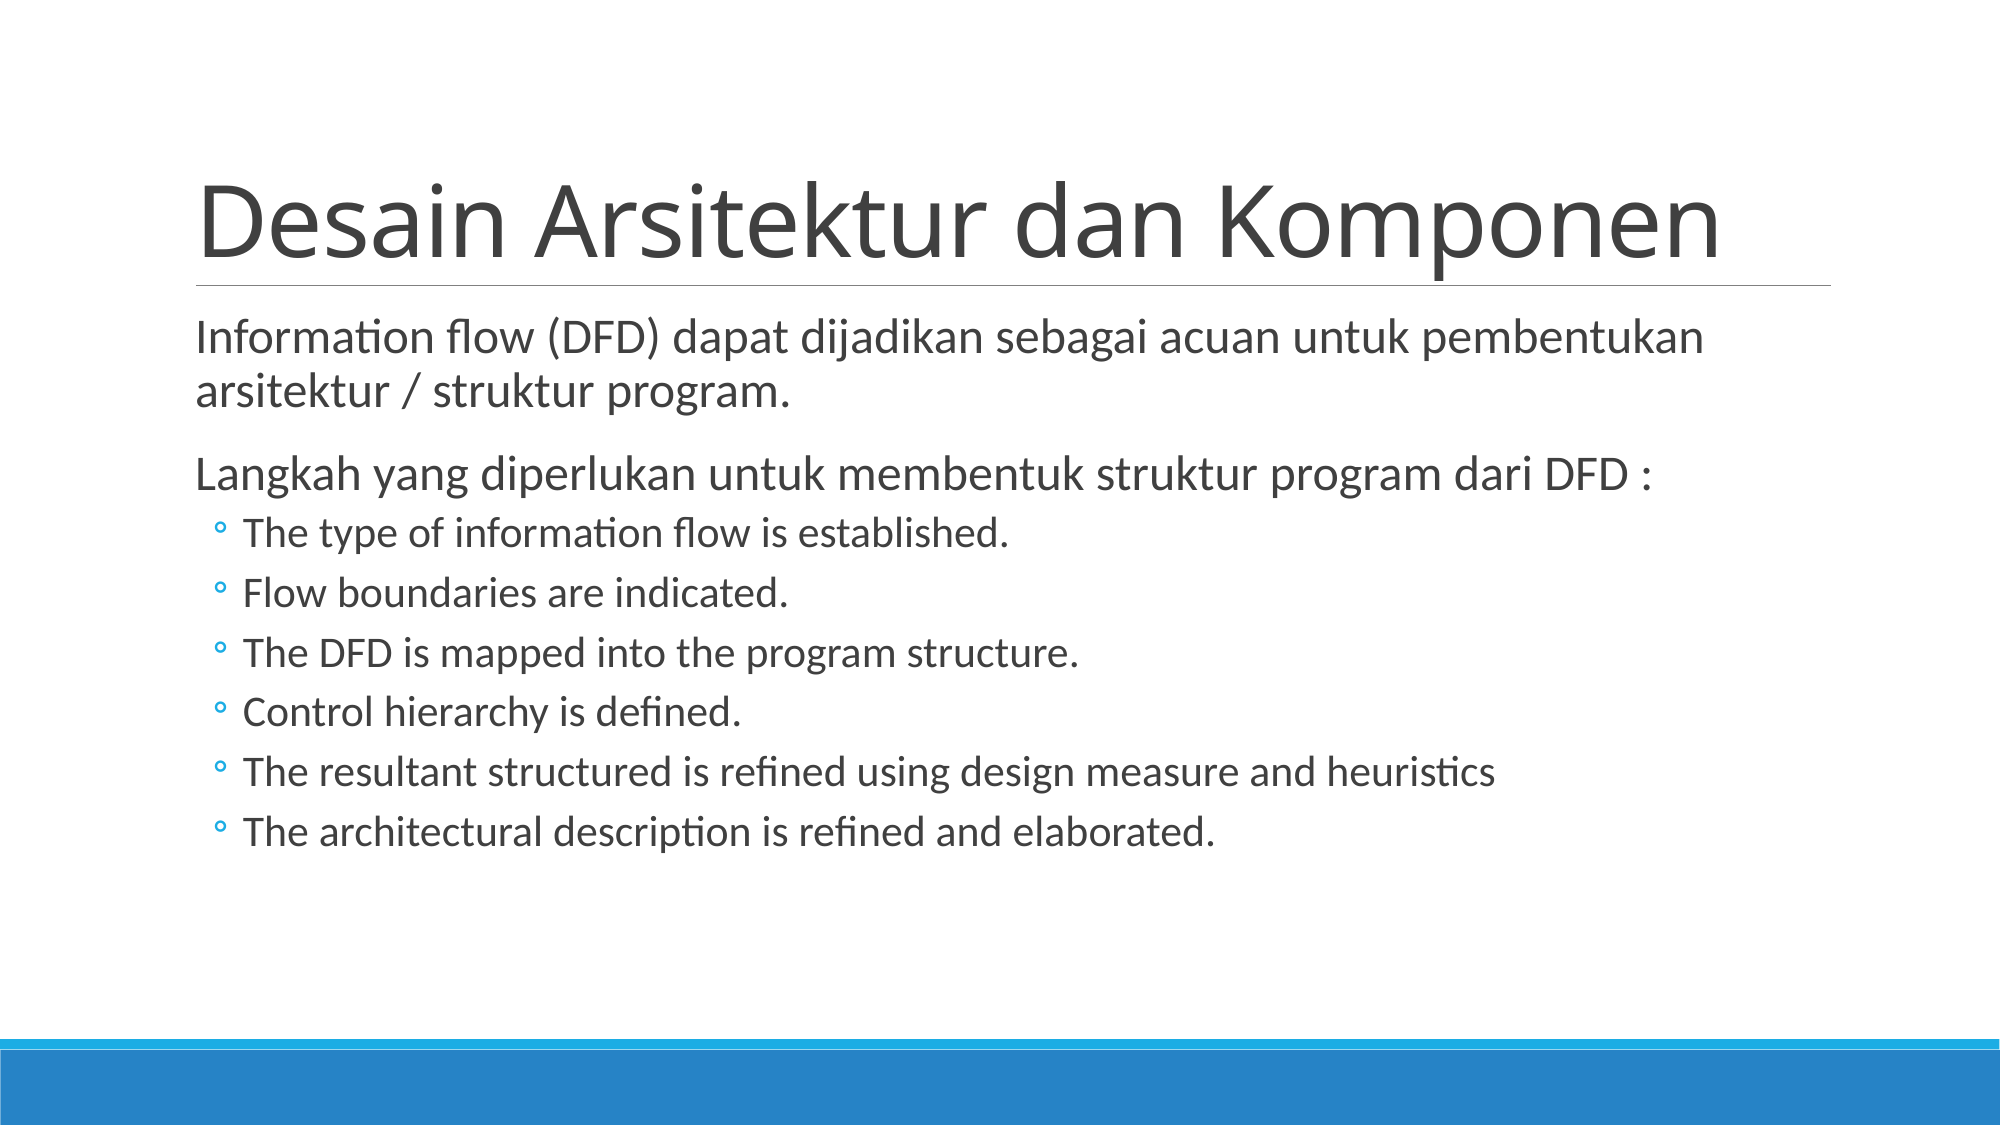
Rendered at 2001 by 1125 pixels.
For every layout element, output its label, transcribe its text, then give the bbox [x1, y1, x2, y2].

list Information flow (DFD) dapat dijadikan sebagai acuan untuk pembentukan arsitektur / struktur program. Langkah yang diperlukan untuk membentuk struktur program dari DFD : The type of information flow is established. Flow boundaries are indicated. The DFD is mapped into the program structure. Control hierarchy is defined. The resultant structured is refined using design measure and heuristics The architectural description is refined and elaborated. [180, 302, 1830, 963]
title Desain Arsitektur dan Komponen [180, 47, 1830, 285]
